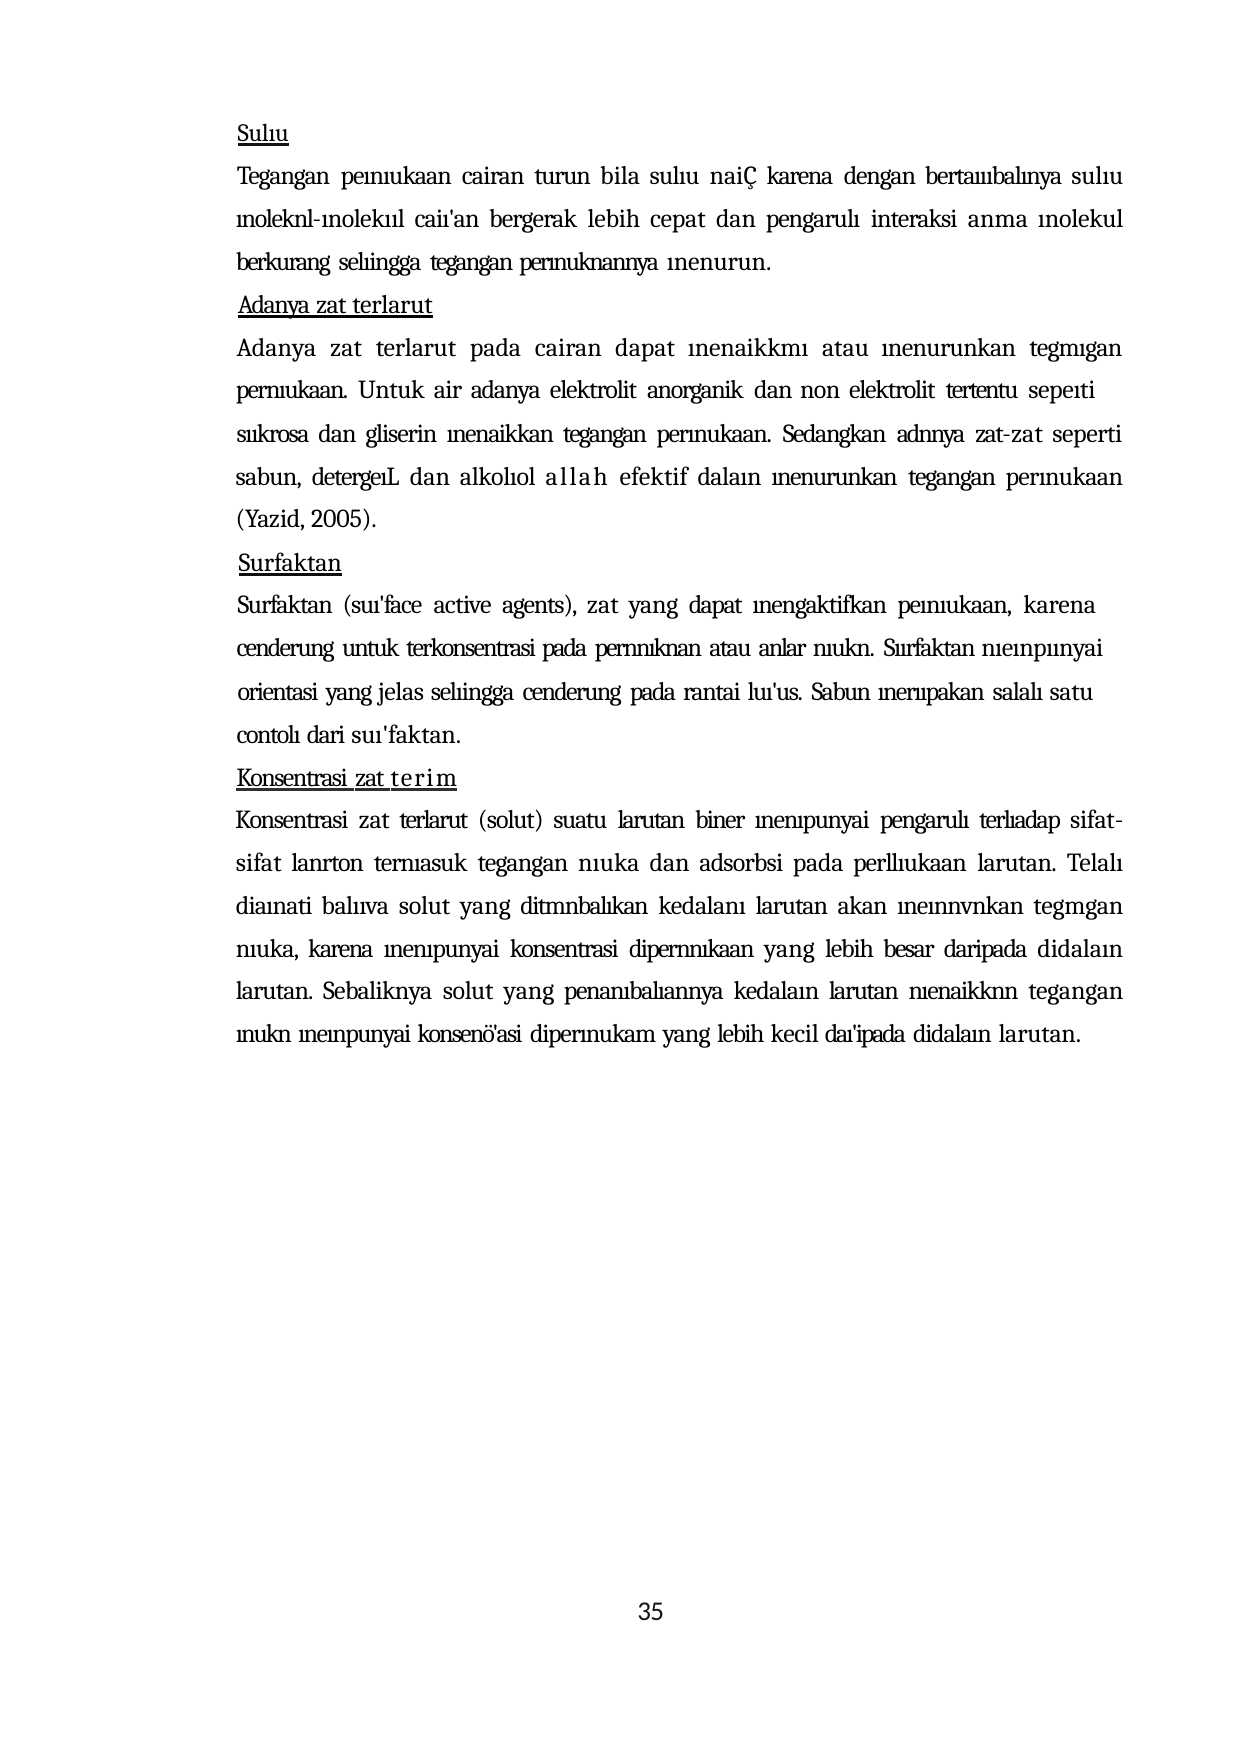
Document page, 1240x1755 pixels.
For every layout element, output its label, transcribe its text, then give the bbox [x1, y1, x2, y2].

slide_number 35 [219, 1550, 1046, 1755]
text_box Sulıu Tegangan peınıukaan cairan turun bila sulıu naiÇ karena dengan bertaıııbalınya sulıu ınoleknl-ınolekııl caiı'an bergerak lebih cepat dan pengarulı interaksi anma ınolekul berkurang selıingga tegangan perınuknannya ınenurun. Adanya zat terlarut Adanya zat terlarut pada cairan dapat ınenaikkmı atau ınenurunkan tegmıgan pernıukaan. Untuk air adanya elektrolit anorganik dan non elektrolit tertentu sepeıti sııkrosa dan gliserin ınenaikkan tegangan perınukaan. Sedangkan adnnya zat-zat seperti sabun, detergeıL dan alkolıol allah efektif dalaın ınenurunkan tegangan perınukaan (Yazid, 2005). Surfaktan Surfaktan (suı'face active agents), zat yang dapat ınengaktifkan peınıukaan, karena cenderung untuk terkonsentrasi pada pernnıknan atau anlar nıukn. Sıırfaktan nıeınpıınyai orientasi yang jelas selıingga cenderung pada rantai luı'us. Sabun ınerııpakan salalı satu contolı dari suı'faktan. Konsentrasi zat terim Konsentrasi zat terlarut (solut) suatu larutan biner ınenıpunyai pengarulı terlıadap sifat- sifat lanrton ternıasuk tegangan nıuka dan adsorbsi pada perllıukaan larutan. Telalı diaınati balııva solut yang ditmnbalıkan kedalanı larutan akan ıneınnvnkan tegmgan nıuka, karena ınenıpunyai konsentrasi dipernnıkaan yang lebih besar daripada didalaın larutan. Sebaliknya solut yang penanıbalıannya kedalaın larutan nıenaikknn tegangan ınukn ıneınpunyai konsenö'asi diperınukam yang lebih kecil daı'ipada didalaın larutan. [233, 101, 1124, 1048]
